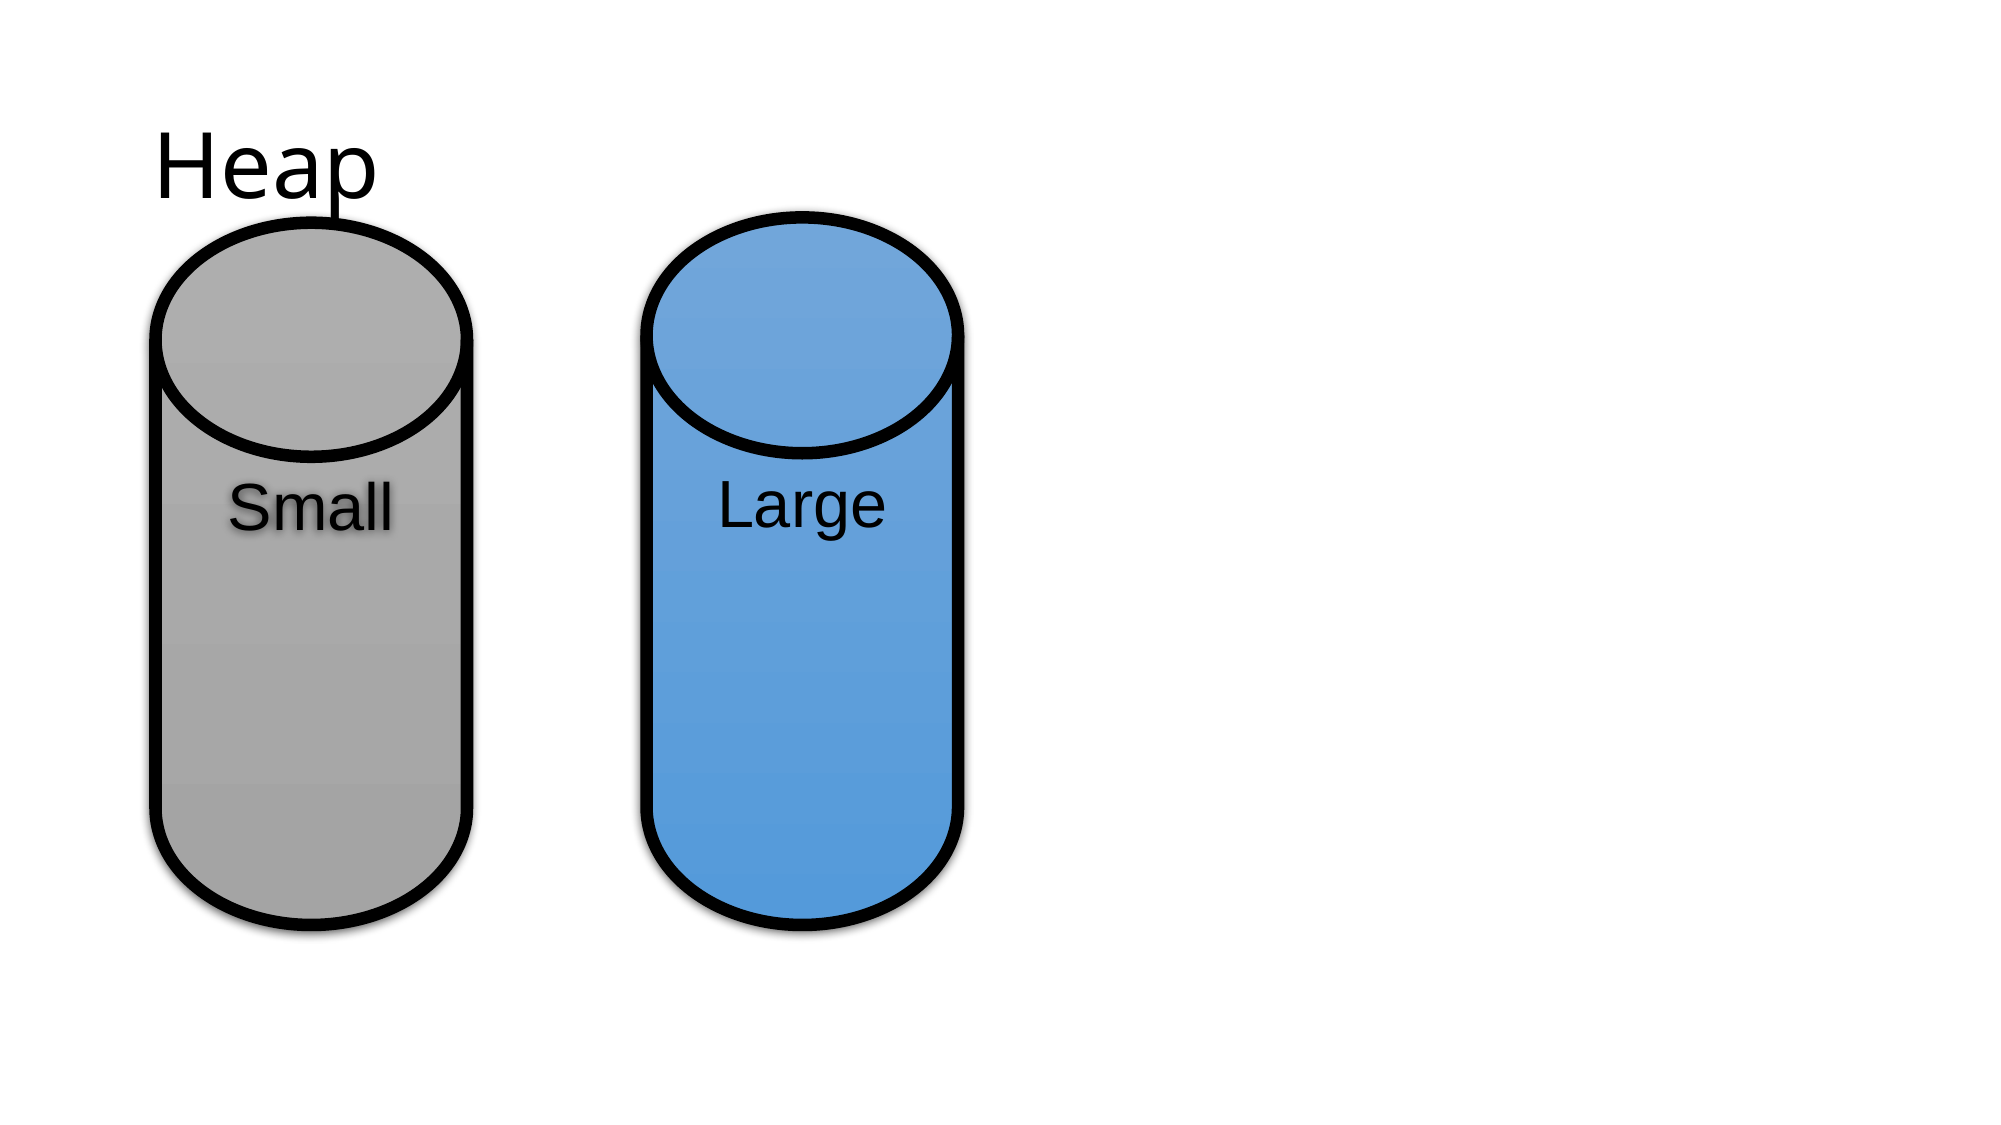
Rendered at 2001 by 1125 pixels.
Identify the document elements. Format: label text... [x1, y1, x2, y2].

text_box Large [646, 217, 959, 925]
title Heap [137, 59, 1863, 278]
text_box [155, 621, 468, 925]
text_box Small [155, 455, 467, 612]
text_box [155, 222, 468, 452]
